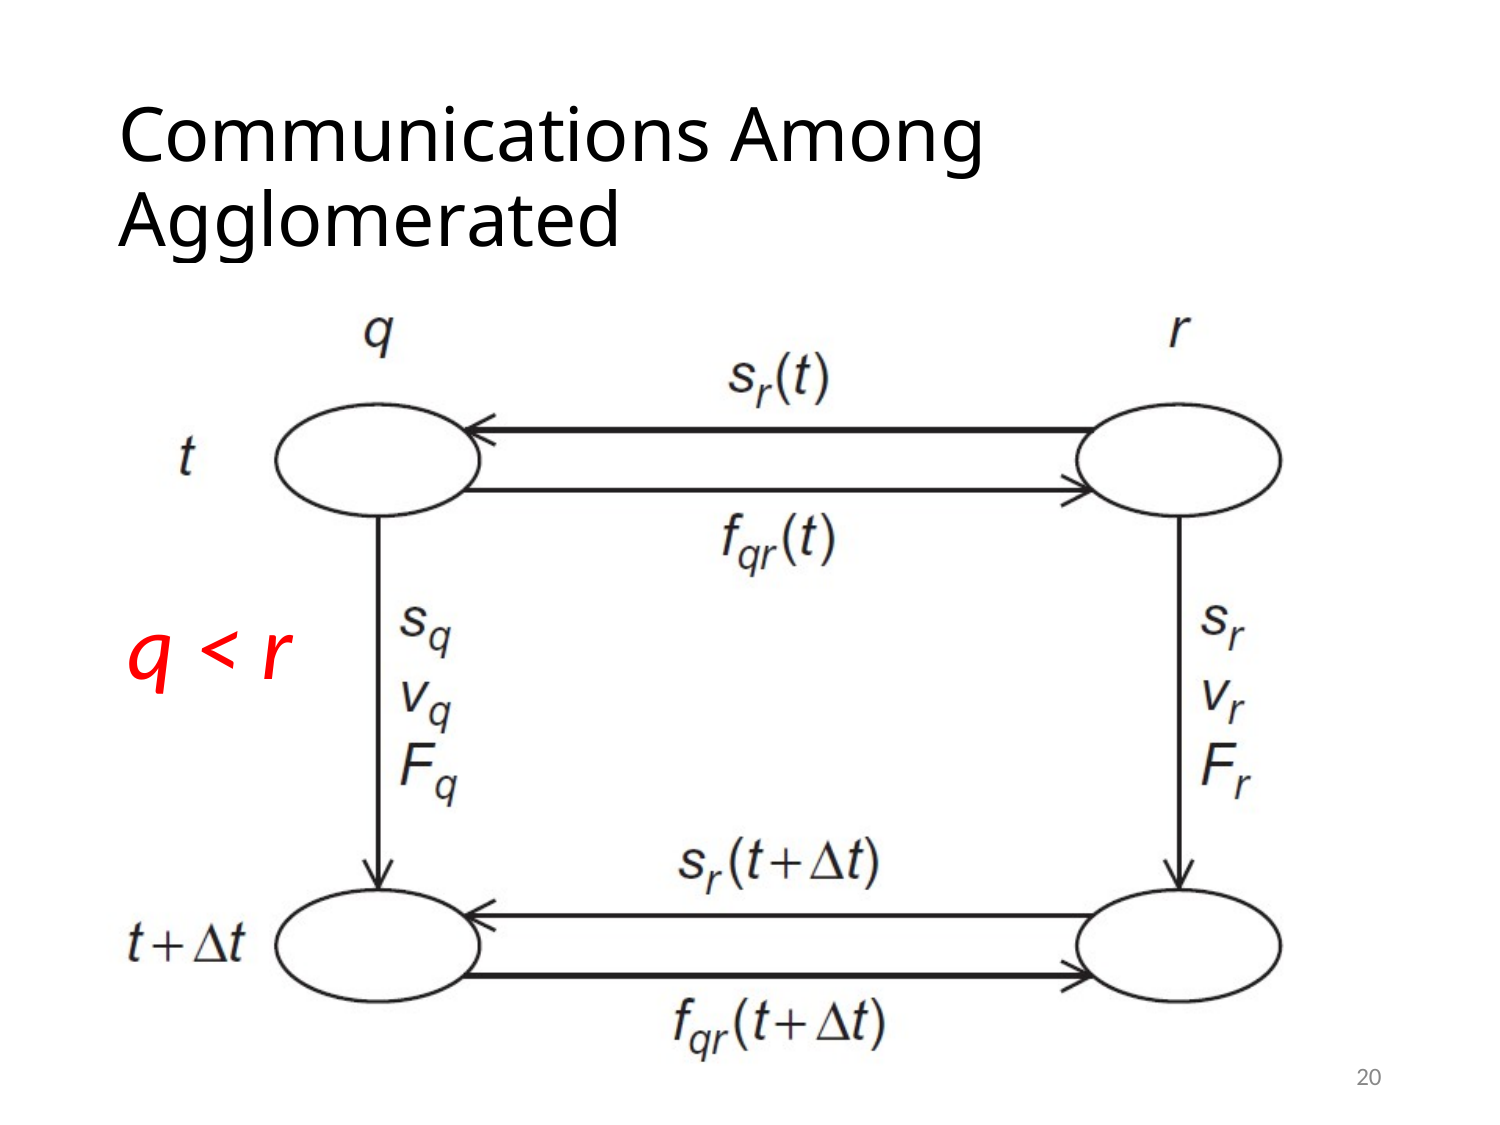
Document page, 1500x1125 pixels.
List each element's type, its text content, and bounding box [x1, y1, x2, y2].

text_box 20 [1354, 1060, 1384, 1091]
text_box [82, 263, 1304, 1073]
text_box q < r [125, 587, 345, 698]
text_box Communications Among Agglomerated Tasks in the Reduced N-Body Solver [116, 90, 1300, 263]
